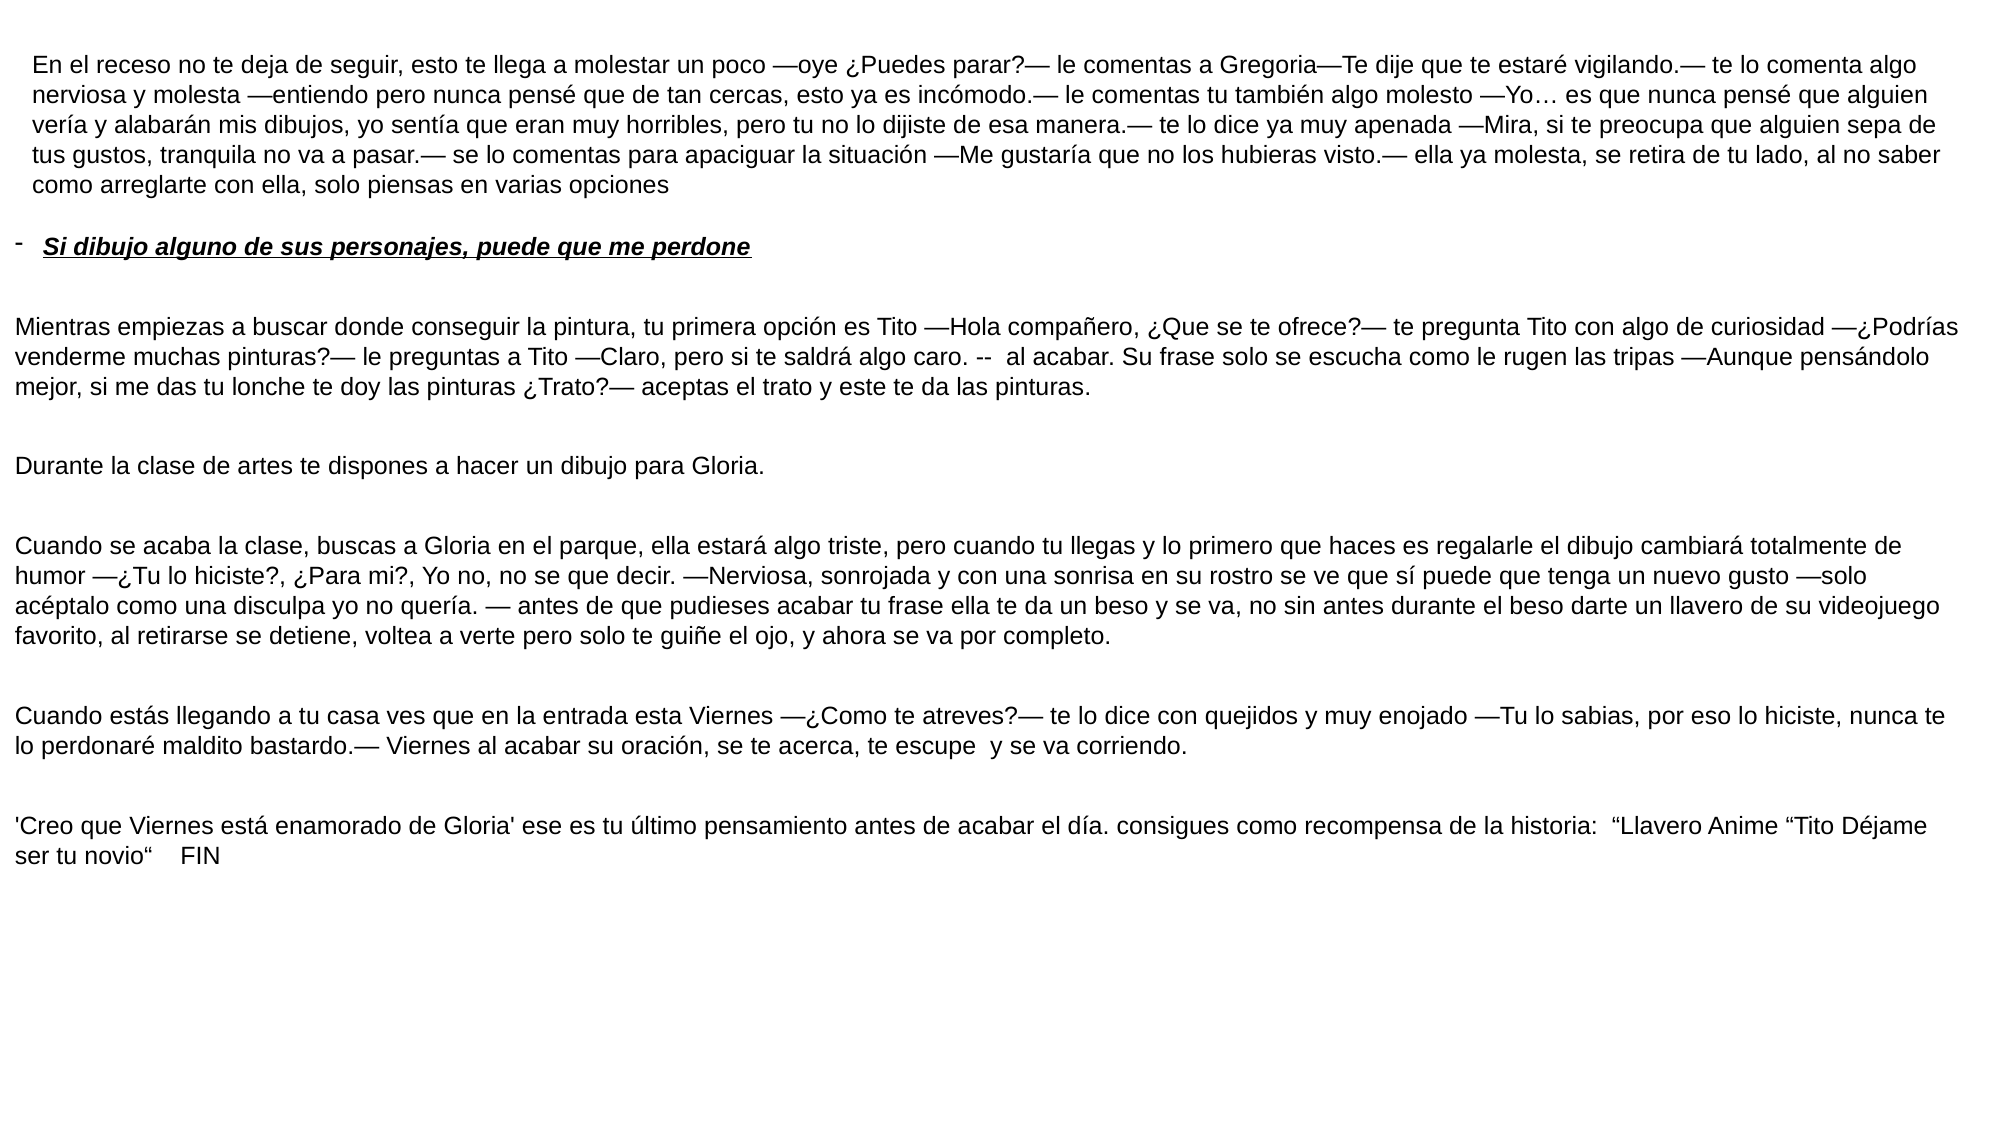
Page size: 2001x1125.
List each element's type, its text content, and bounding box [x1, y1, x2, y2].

text_box En el receso no te deja de seguir, esto te llega a molestar un poco —oye ¿Puedes parar?— le comentas a Gregoria—Te dije que te estaré vigilando.— te lo comenta algo nerviosa y molesta —entiendo pero nunca pensé que de tan cercas, esto ya es incómodo.— le comentas tu también algo molesto —Yo… es que nunca pensé que alguien vería y alabarán mis dibujos, yo sentía que eran muy horribles, pero tu no lo dijiste de esa manera.— te lo dice ya muy apenada —Mira, si te preocupa que alguien sepa de tus gustos, tranquila no va a pasar.— se lo comentas para apaciguar la situación —Me gustaría que no los hubieras visto.— ella ya molesta, se retira de tu lado, al no saber como arreglarte con ella, solo piensas en varias opciones [17, 41, 1983, 222]
text_box Si dibujo alguno de sus personajes, puede que me perdone Mientras empiezas a buscar donde conseguir la pintura, tu primera opción es Tito —Hola compañero, ¿Que se te ofrece?— te pregunta Tito con algo de curiosidad —¿Podrías venderme muchas pinturas?— le preguntas a Tito —Claro, pero si te saldrá algo caro. -- al acabar. Su frase solo se escucha como le rugen las tripas —Aunque pensándolo mejor, si me das tu lonche te doy las pinturas ¿Trato?— aceptas el trato y este te da las pinturas. Durante la clase de artes te dispones a hacer un dibujo para Gloria. Cuando se acaba la clase, buscas a Gloria en el parque, ella estará algo triste, pero cuando tu llegas y lo primero que haces es regalarle el dibujo cambiará totalmente de humor —¿Tu lo hiciste?, ¿Para mi?, Yo no, no se que decir. —Nerviosa, sonrojada y con una sonrisa en su rostro se ve que sí puede que tenga un nuevo gusto —solo acéptalo como una disculpa yo no quería. — antes de que pudieses acabar tu frase ella te da un beso y se va, no sin antes durante el beso darte un llavero de su videojuego favorito, al retirarse se detiene, voltea a verte pero solo te guiñe el ojo, y ahora se va por completo. Cuando estás llegando a tu casa ves que en la entrada esta Viernes —¿Como te atreves?— te lo dice con quejidos y muy enojado —Tu lo sabias, por eso lo hiciste, nunca te lo perdonaré maldito bastardo.— Viernes al acabar su oración, se te acerca, te escupe y se va corriendo. 'Creo que Viernes está enamorado de Gloria' ese es tu último pensamiento antes de acabar el día. consigues como recompensa de la historia: “Llavero Anime “Tito Déjame ser tu novio“ FIN [0, 222, 1983, 1117]
